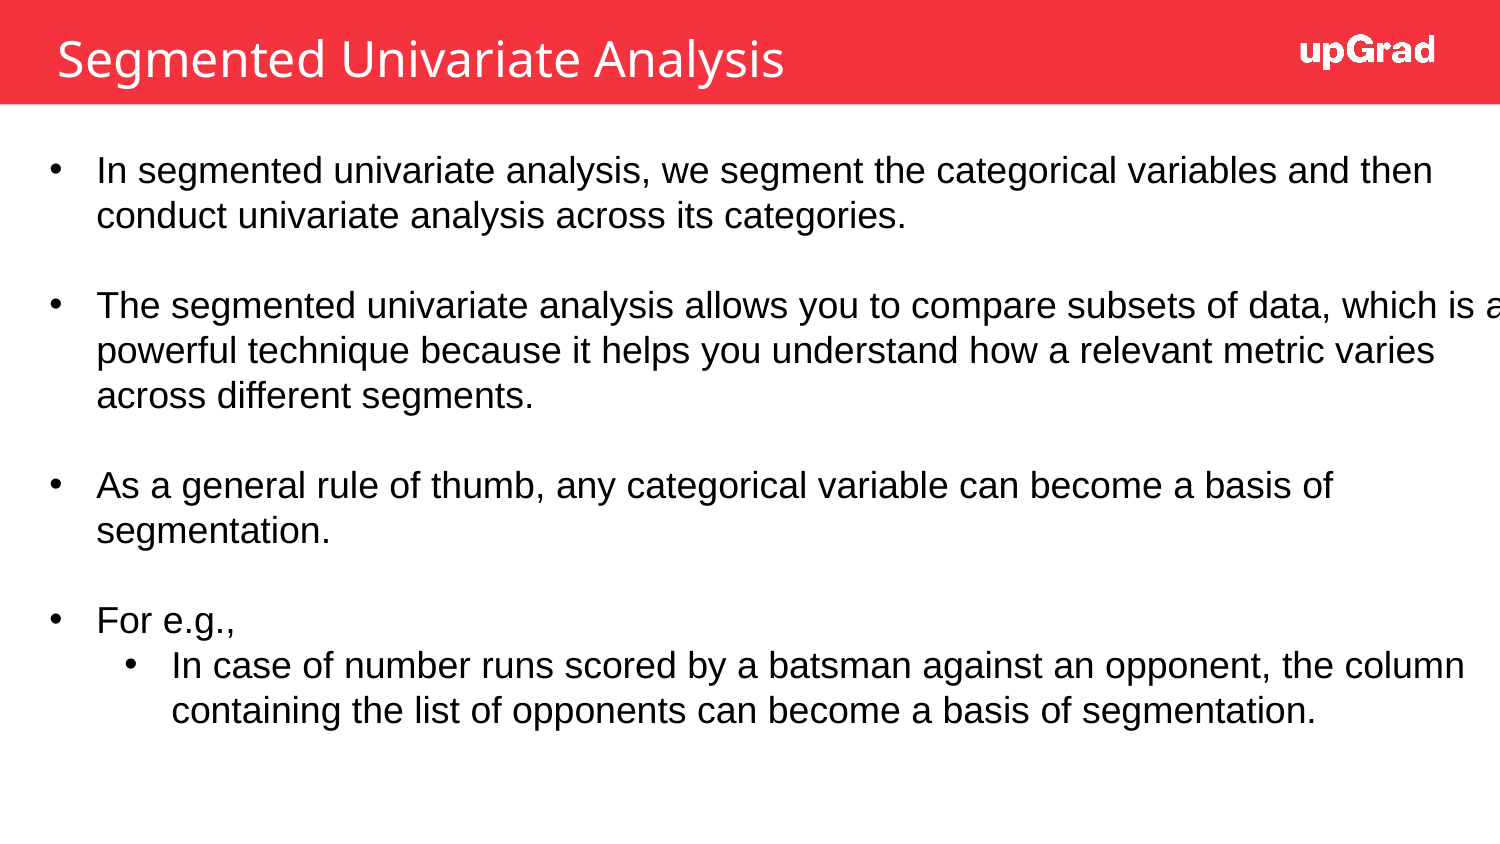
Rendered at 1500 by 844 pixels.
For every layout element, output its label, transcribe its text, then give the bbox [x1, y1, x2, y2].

text_box [0, 0, 1500, 105]
text_box Segmented Univariate Analysis [42, 12, 1036, 92]
text_box In segmented univariate analysis, we segment the categorical variables and then conduct univariate analysis across its categories. The segmented univariate analysis allows you to compare subsets of data, which is a powerful technique because it helps you understand how a relevant metric varies across different segments. As a general rule of thumb, any categorical variable can become a basis of segmentation. For e.g., In case of number runs scored by a batsman against an opponent, the column containing the list of opponents can become a basis of segmentation. [34, 138, 1500, 784]
text_box [1300, 34, 1435, 71]
